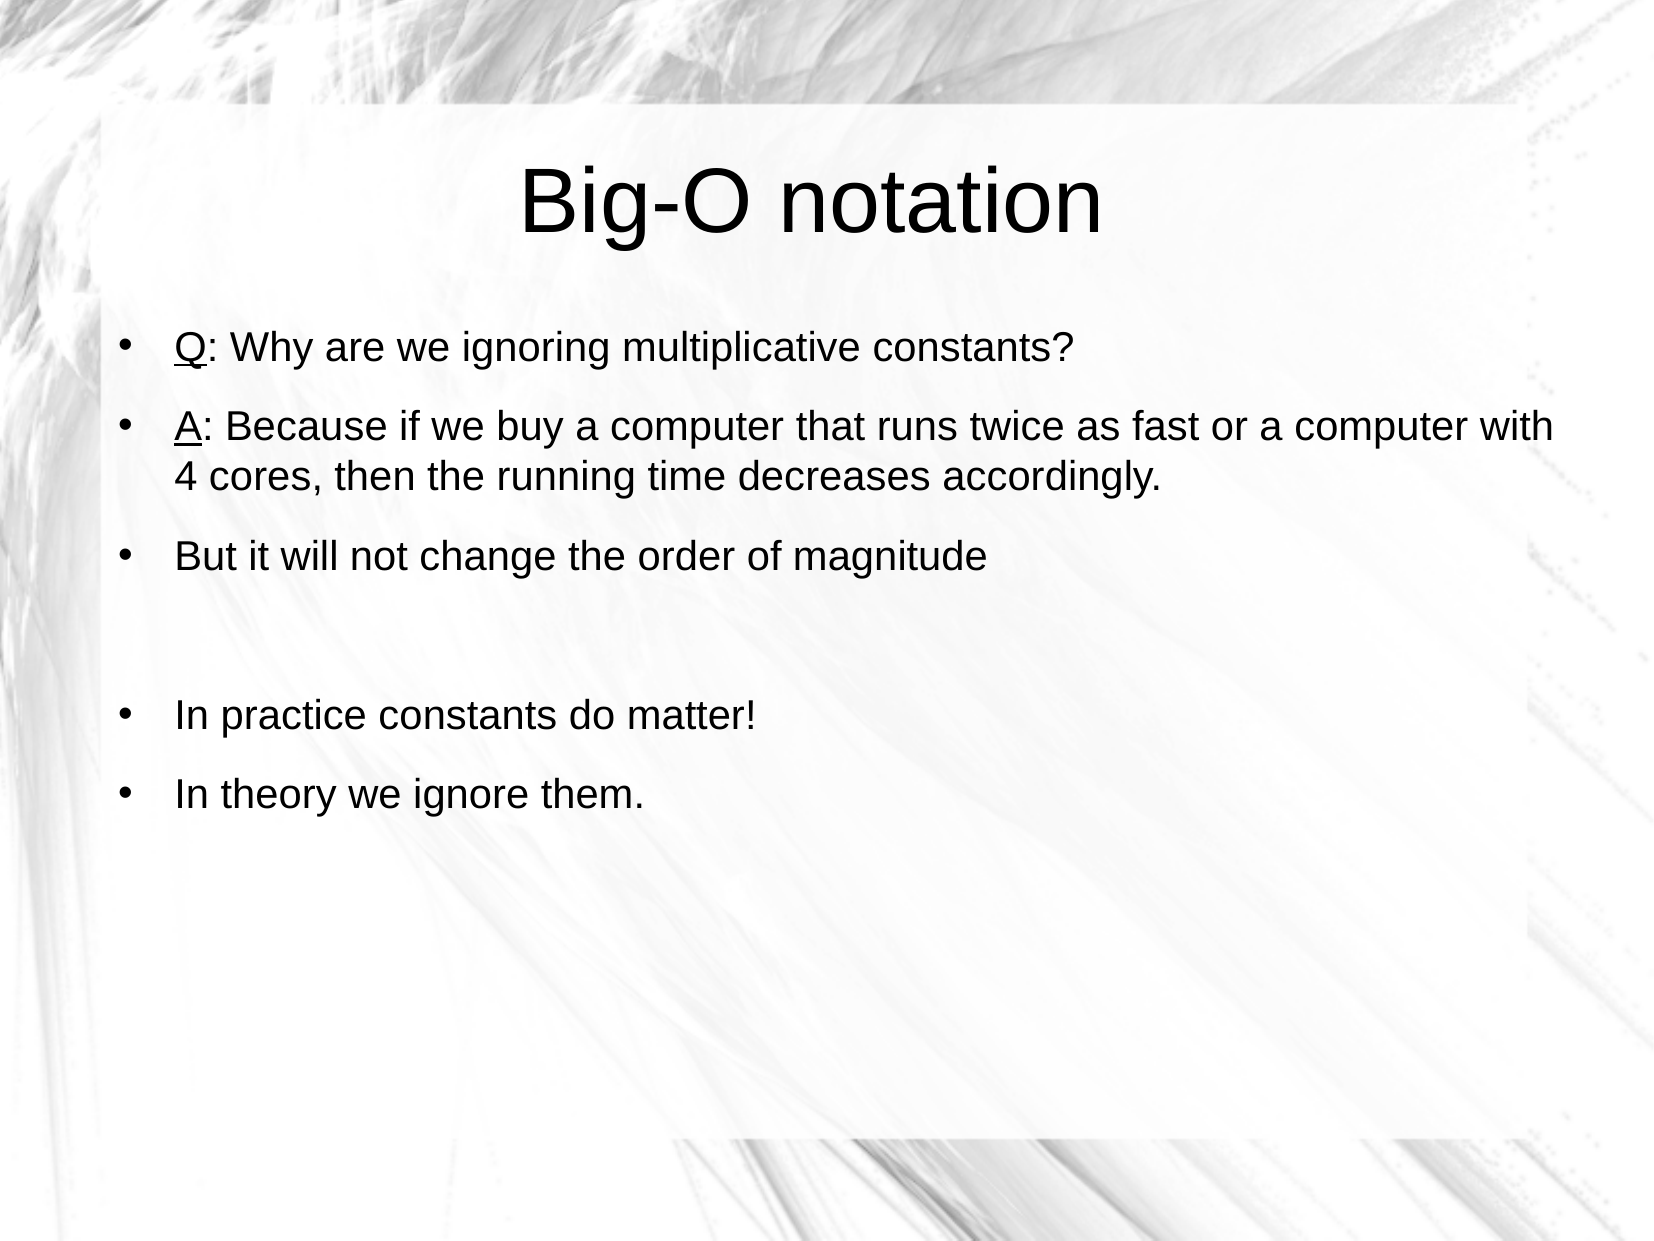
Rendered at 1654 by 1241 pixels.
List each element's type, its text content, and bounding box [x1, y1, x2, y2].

picture [0, 0, 1654, 1241]
list Q: Why are we ignoring multiplicative constants? A: Because if we buy a computer that runs twice as fast or a computer with 4 cores, then the running time decreases accordingly. But it will not change the order of magnitude In practice constants do matter! In theory we ignore them. [118, 319, 1571, 1102]
title Big-O notation [118, 112, 1506, 281]
